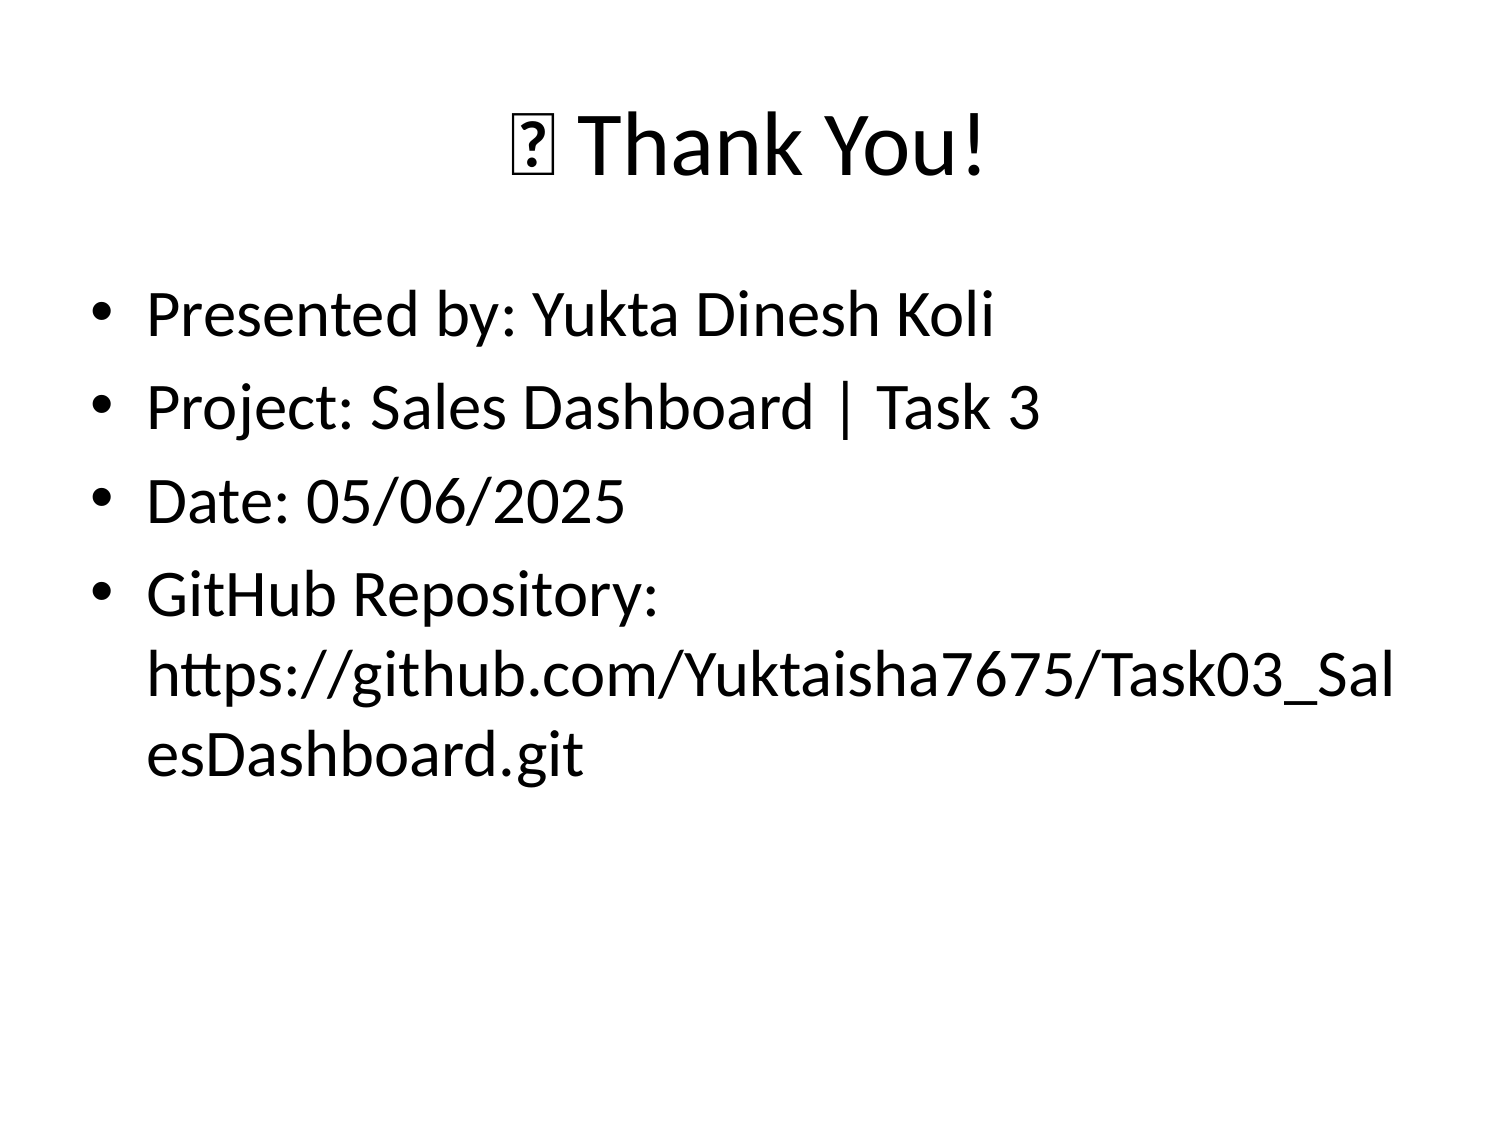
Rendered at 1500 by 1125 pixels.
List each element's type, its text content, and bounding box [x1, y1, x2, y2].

list Presented by: Yukta Dinesh Koli Project: Sales Dashboard | Task 3 Date: 05/06/2025 GitHub Repository: https://github.com/Yuktaisha7675/Task03_SalesDashboard.git [75, 262, 1425, 1005]
title 🙏 Thank You! [75, 45, 1425, 233]
